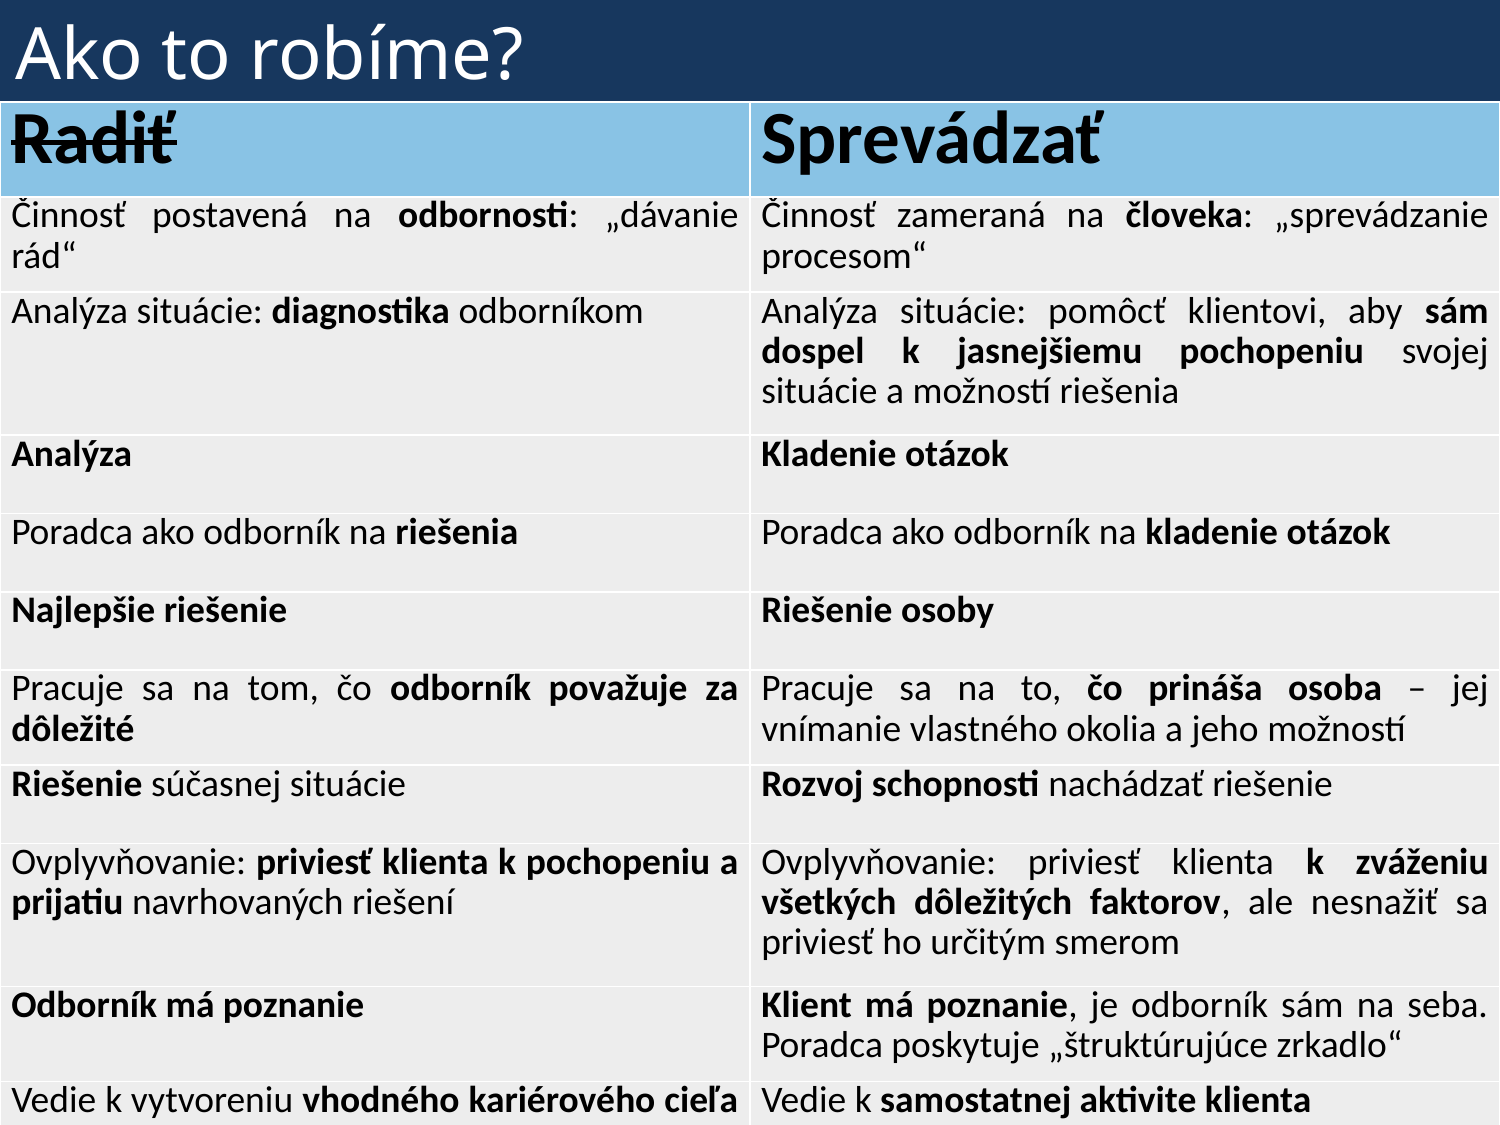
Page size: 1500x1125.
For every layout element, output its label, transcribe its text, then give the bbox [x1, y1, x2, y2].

text_box Ako to robíme? [0, 0, 1500, 101]
table_cell Ovplyvňovanie: priviesť klienta k pochopeniu a prijatiu navrhovaných riešení [1, 844, 749, 986]
table_cell Činnosť postavená na odbornosti: „dávanie rád“ [1, 198, 749, 291]
table_cell Rozvoj schopnosti nachádzať riešenie [751, 766, 1499, 843]
table_cell Analýza [1, 436, 749, 513]
table_header Radiť [1, 103, 749, 196]
table_cell Kladenie otázok [751, 436, 1499, 513]
table_cell Analýza situácie: pomôcť klientovi, aby sám dospel k jasnejšiemu pochopeniu svojej situácie a možností riešenia [751, 293, 1499, 434]
table_cell Pracuje sa na to, čo prináša osoba – jej vnímanie vlastného okolia a jeho možností [751, 671, 1499, 764]
table_cell Najlepšie riešenie [1, 593, 749, 669]
table_header Sprevádzať [751, 103, 1499, 196]
table_cell Odborník má poznanie [1, 987, 749, 1081]
table_cell Riešenie súčasnej situácie [1, 766, 749, 843]
table_cell Analýza situácie: diagnostika odborníkom [1, 293, 749, 434]
table_cell Pracuje sa na tom, čo odborník považuje za dôležité [1, 671, 749, 764]
table_cell Ovplyvňovanie: priviesť klienta k zváženiu všetkých dôležitých faktorov, ale nesnažiť sa priviesť ho určitým smerom [751, 844, 1499, 986]
table_cell Poradca ako odborník na riešenia [1, 514, 749, 591]
table_cell Riešenie osoby [751, 593, 1499, 669]
table_cell Klient má poznanie, je odborník sám na seba. Poradca poskytuje „štruktúrujúce zrkadlo“ [751, 987, 1499, 1081]
table_cell Vedie k samostatnej aktivite klienta [751, 1082, 1499, 1125]
table_cell Vedie k vytvoreniu vhodného kariérového cieľa pre klienta [1, 1082, 749, 1125]
table_cell Poradca ako odborník na kladenie otázok [751, 514, 1499, 591]
table_cell Činnosť zameraná na človeka: „sprevádzanie procesom“ [751, 198, 1499, 291]
